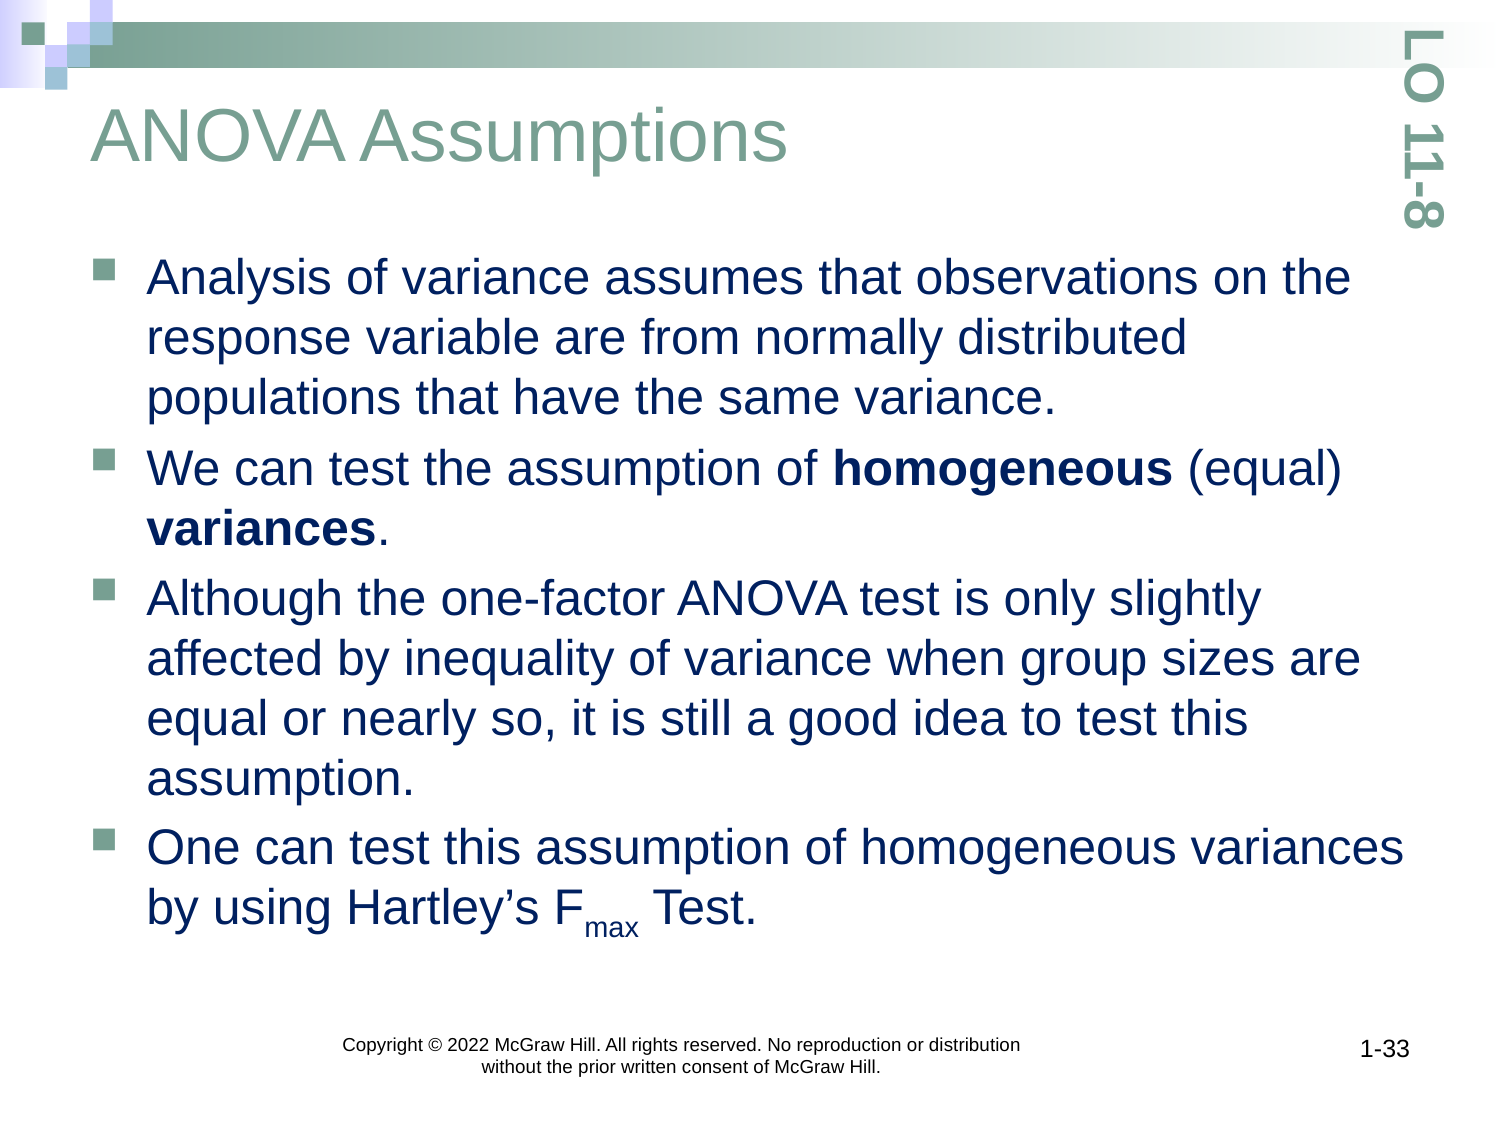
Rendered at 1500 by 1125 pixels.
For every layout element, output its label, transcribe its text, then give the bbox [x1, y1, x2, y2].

title ANOVA Assumptions [74, 74, 1381, 188]
list Analysis of variance assumes that observations on the response variable are from normally distributed populations that have the same variance. We can test the assumption of homogeneous (equal) variances. Although the one-factor ANOVA test is only slightly affected by inequality of variance when group sizes are equal or nearly so, it is still a good idea to test this assumption. One can test this assumption of homogeneous variances by using Hartley’s Fmax Test. [74, 237, 1426, 963]
list LO 11-8 [1381, 12, 1470, 288]
slide_number 1-33 [1074, 1025, 1425, 1100]
footer Copyright © 2022 McGraw Hill. All rights reserved. No reproduction or distribution without the prior written consent of McGraw Hill. [312, 1025, 1050, 1100]
